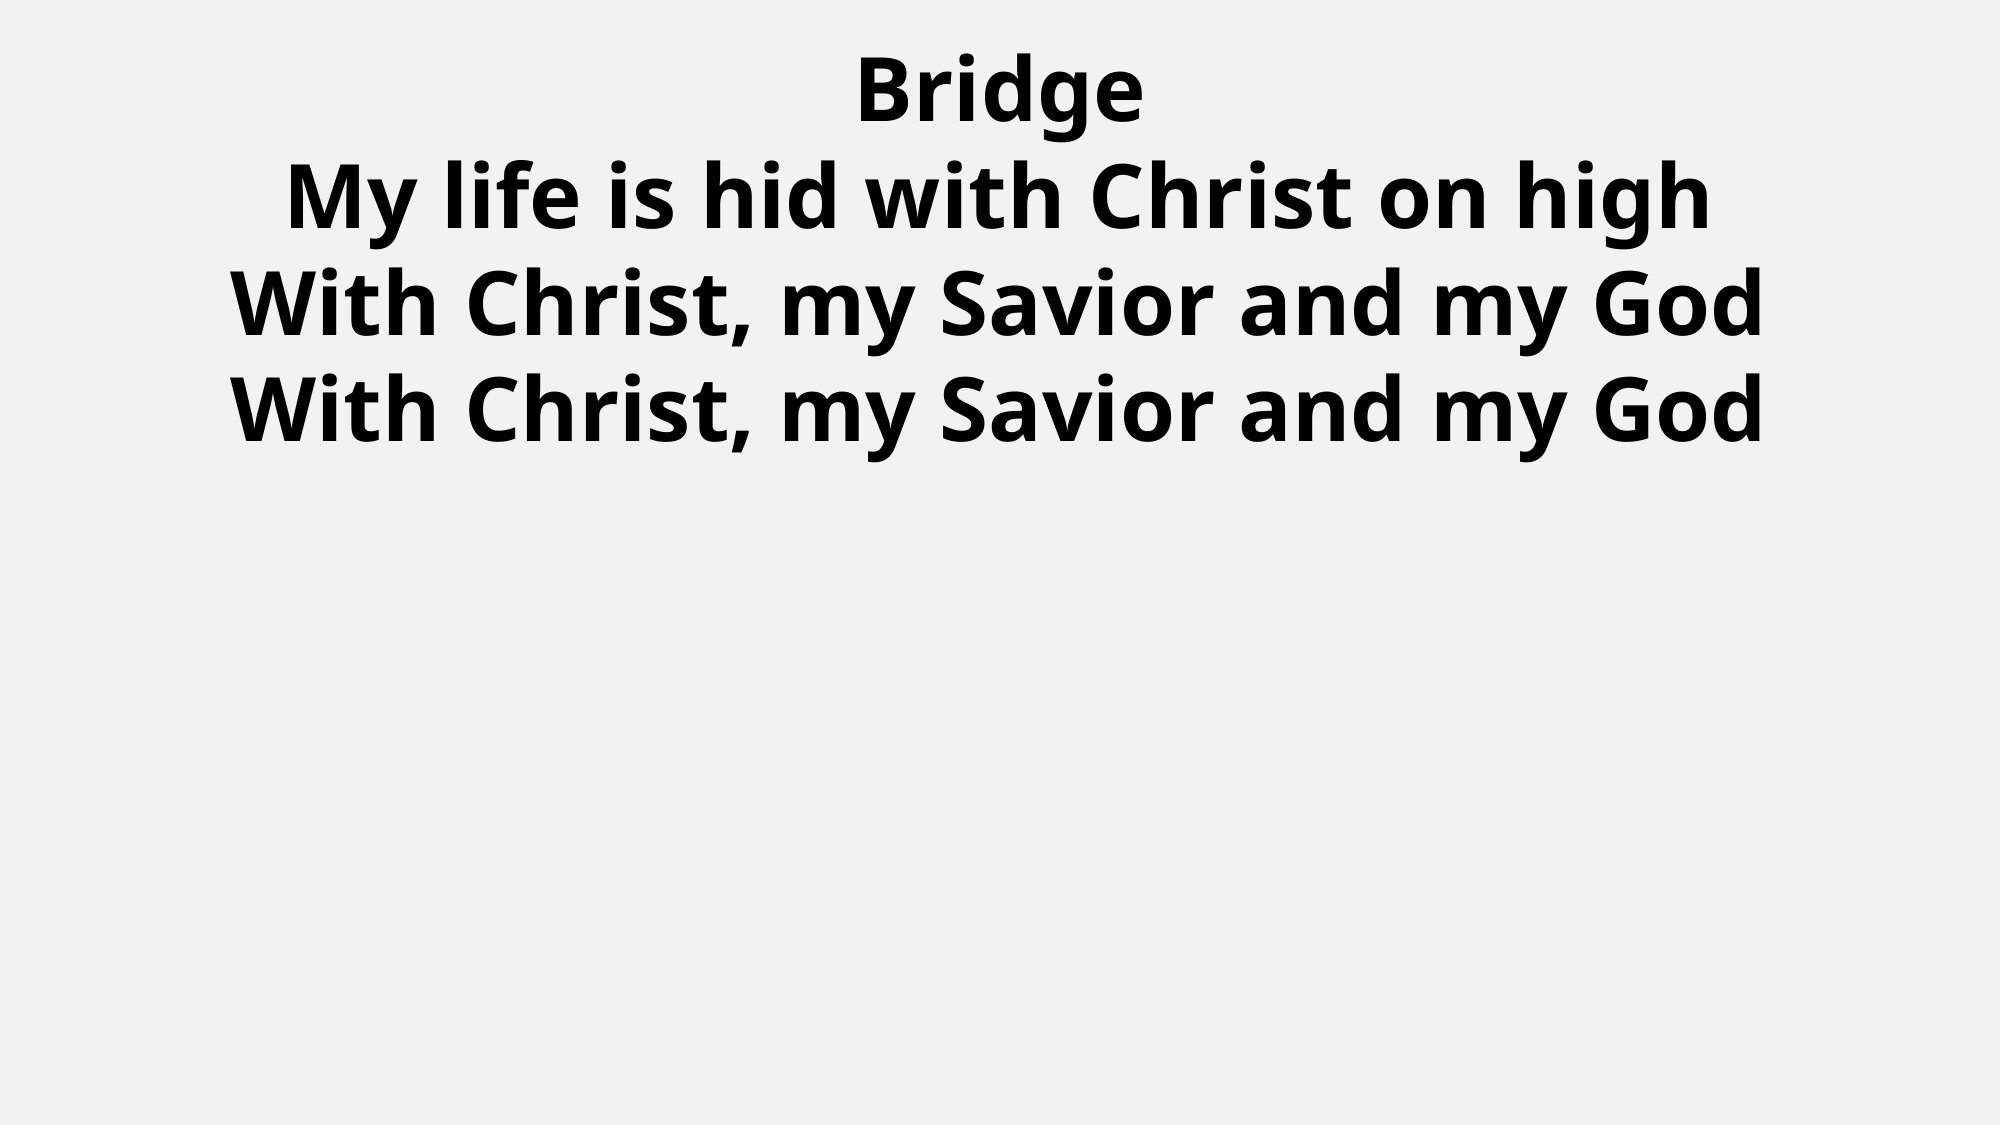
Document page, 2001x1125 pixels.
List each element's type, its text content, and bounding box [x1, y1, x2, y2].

subtitle Bridge My life is hid with Christ on high With Christ, my Savior and my God With Christ, my Savior and my God [48, 12, 1952, 1113]
